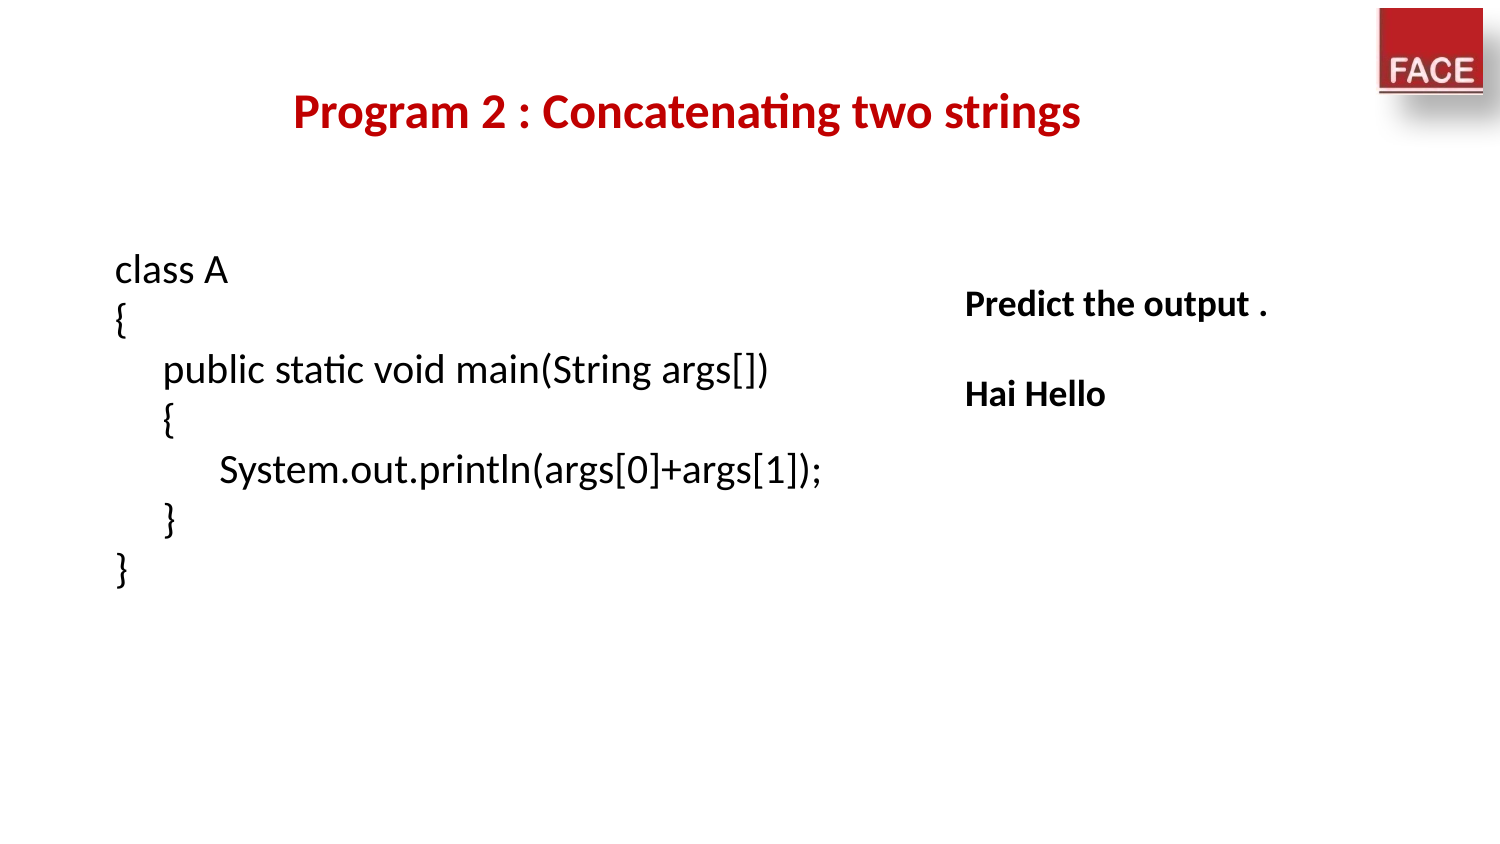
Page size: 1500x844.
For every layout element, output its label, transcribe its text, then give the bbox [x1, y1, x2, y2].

text_box class A { public static void main(String args[]) { System.out.println(args[0]+args[1]); } } [99, 234, 913, 650]
title Program 2 : Concatenating two strings [0, 28, 1375, 147]
text_box Predict the output . [949, 271, 1287, 332]
text_box Hai Hello [950, 361, 1123, 422]
picture [1376, 8, 1483, 95]
